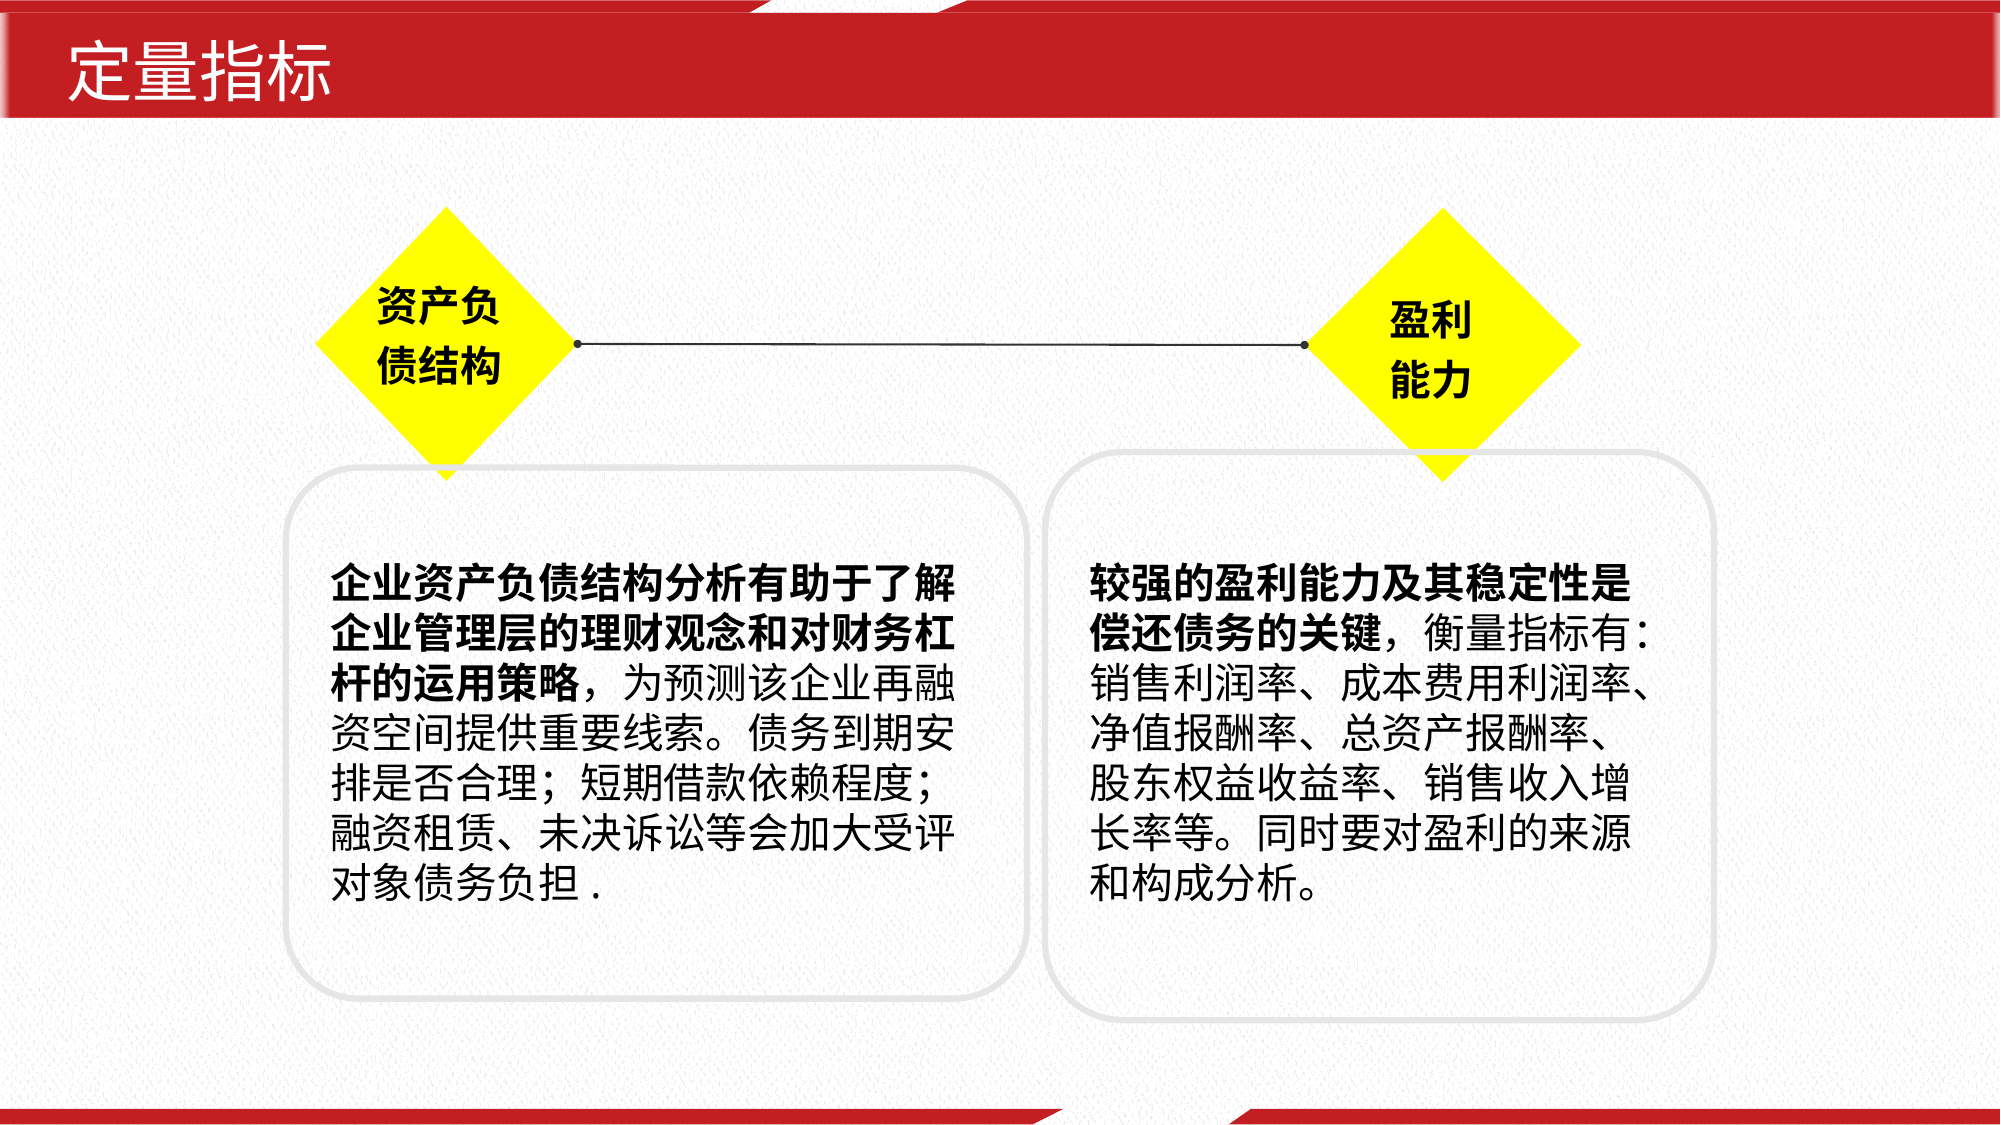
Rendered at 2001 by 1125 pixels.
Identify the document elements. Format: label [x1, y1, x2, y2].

text_box [0, 0, 2000, 12]
picture [0, 12, 2000, 118]
text_box [0, 118, 2000, 1125]
text_box [285, 206, 1715, 1021]
